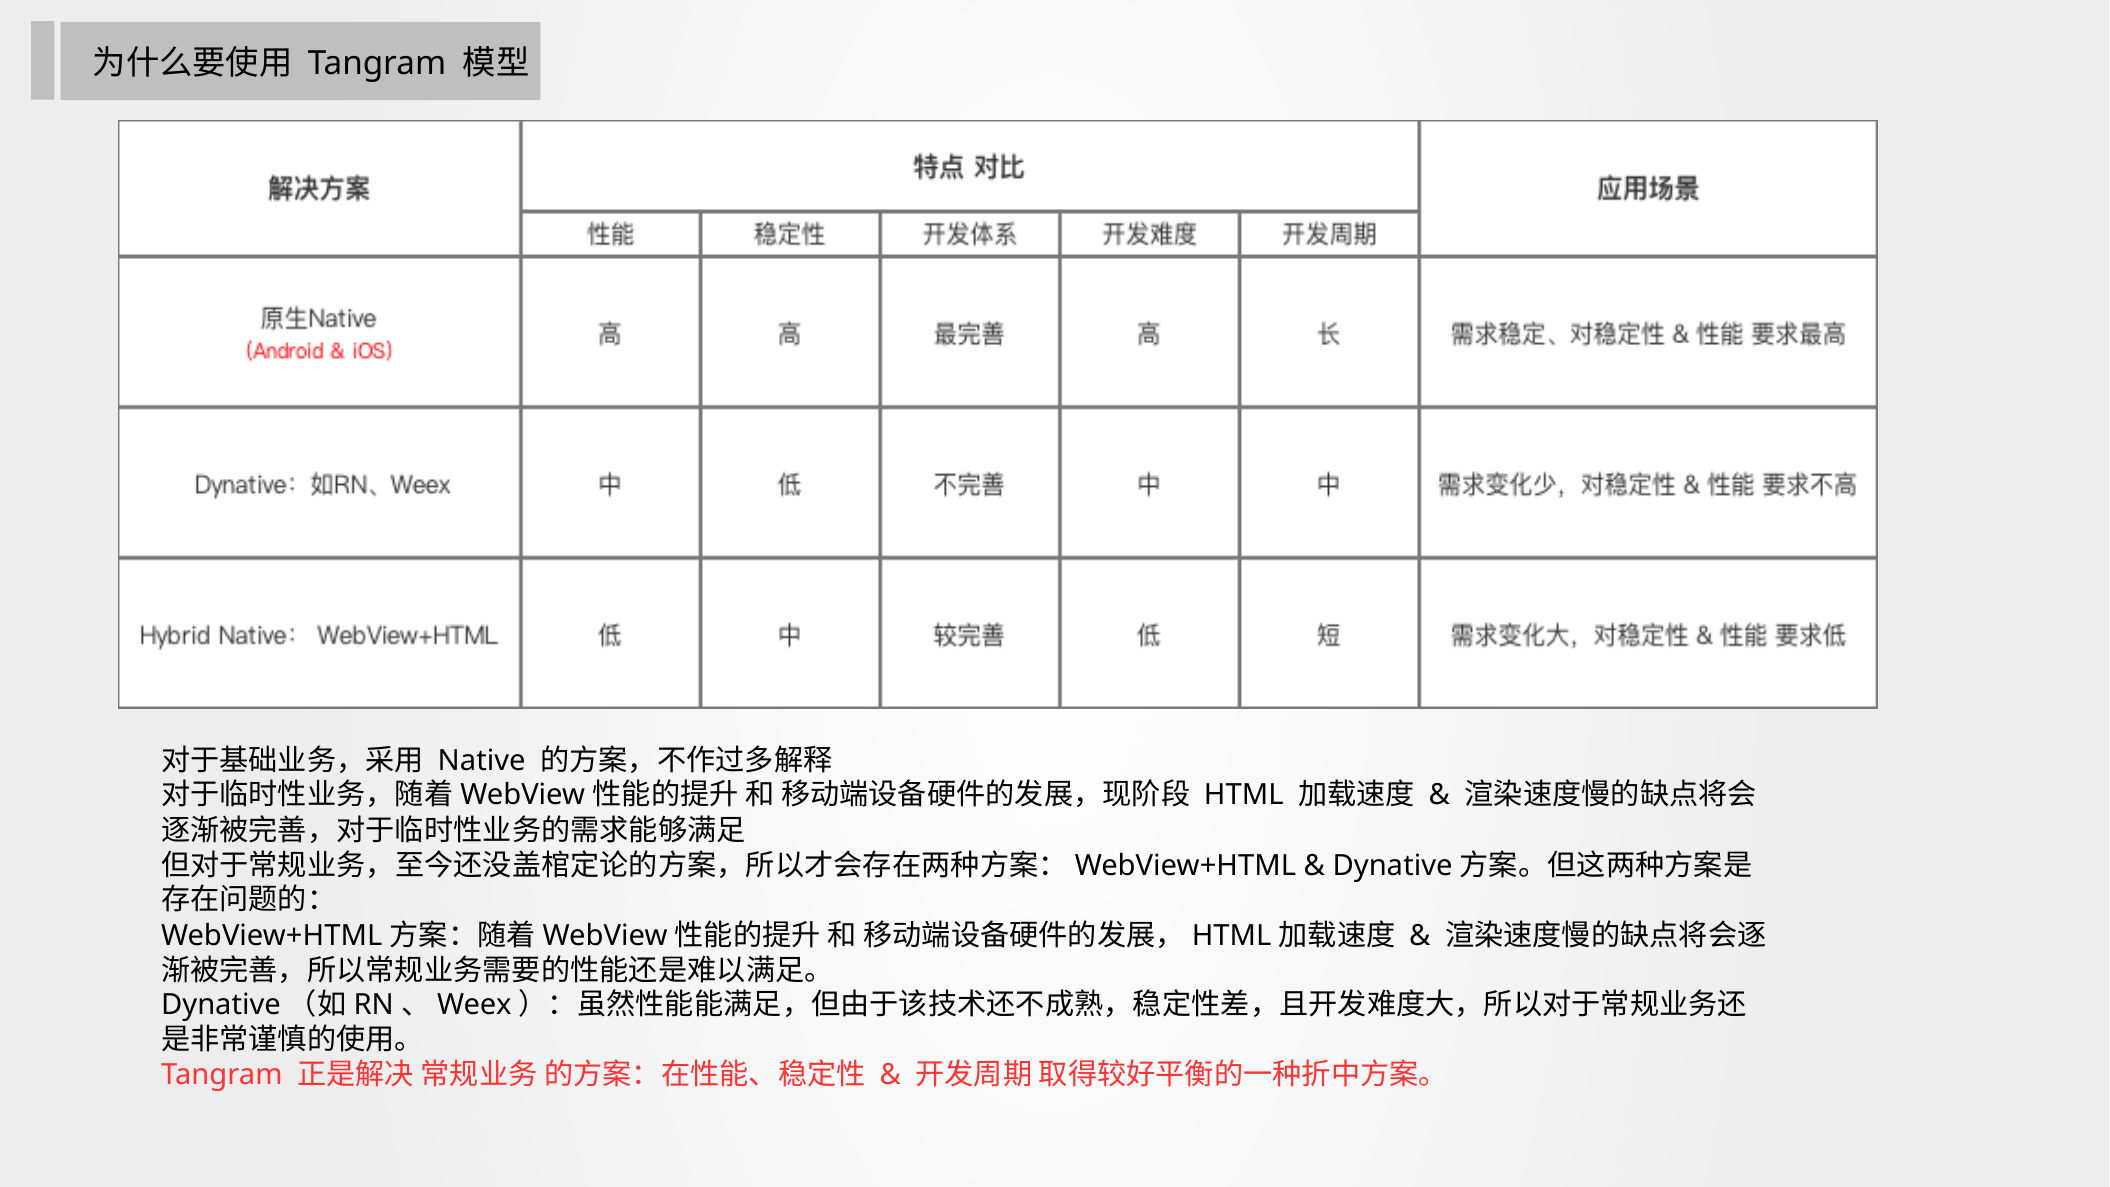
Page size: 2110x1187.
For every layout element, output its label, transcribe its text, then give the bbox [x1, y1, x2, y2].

text_box [60, 21, 541, 101]
text_box 为什么要使用 Tangram 模型 [81, 27, 549, 79]
picture [0, 0, 2109, 1187]
text_box [31, 21, 55, 100]
text_box 对于基础业务，采用 Native 的方案，不作过多解释 对于临时性业务，随着WebView性能的提升 和 移动端设备硬件的发展，现阶段 HTML 加载速度 & 渲染速度慢的缺点将会逐渐被完善，对于临时性业务的需求能够满足 但对于常规业务，至今还没盖棺定论的方案，所以才会存在两种方案：WebView+HTML & Dynative方案。但这两种方案是存在问题的： WebView+HTML方案：随着WebView性能的提升 和 移动端设备硬件的发展，HTML加载速度 & 渲染速度慢的缺点将会逐渐被完善，所以常规业务需要的性能还是难以满足。 Dynative（如RN、Weex）：虽然性能能满足，但由于该技术还不成熟，稳定性差，且开发难度大，所以对于常规业务还是非常谨慎的使用。 Tangram 正是解决 常规业务 的方案：在性能、稳定性 & 开发周期 取得较好平衡的一种折中方案。 [146, 733, 1784, 1164]
